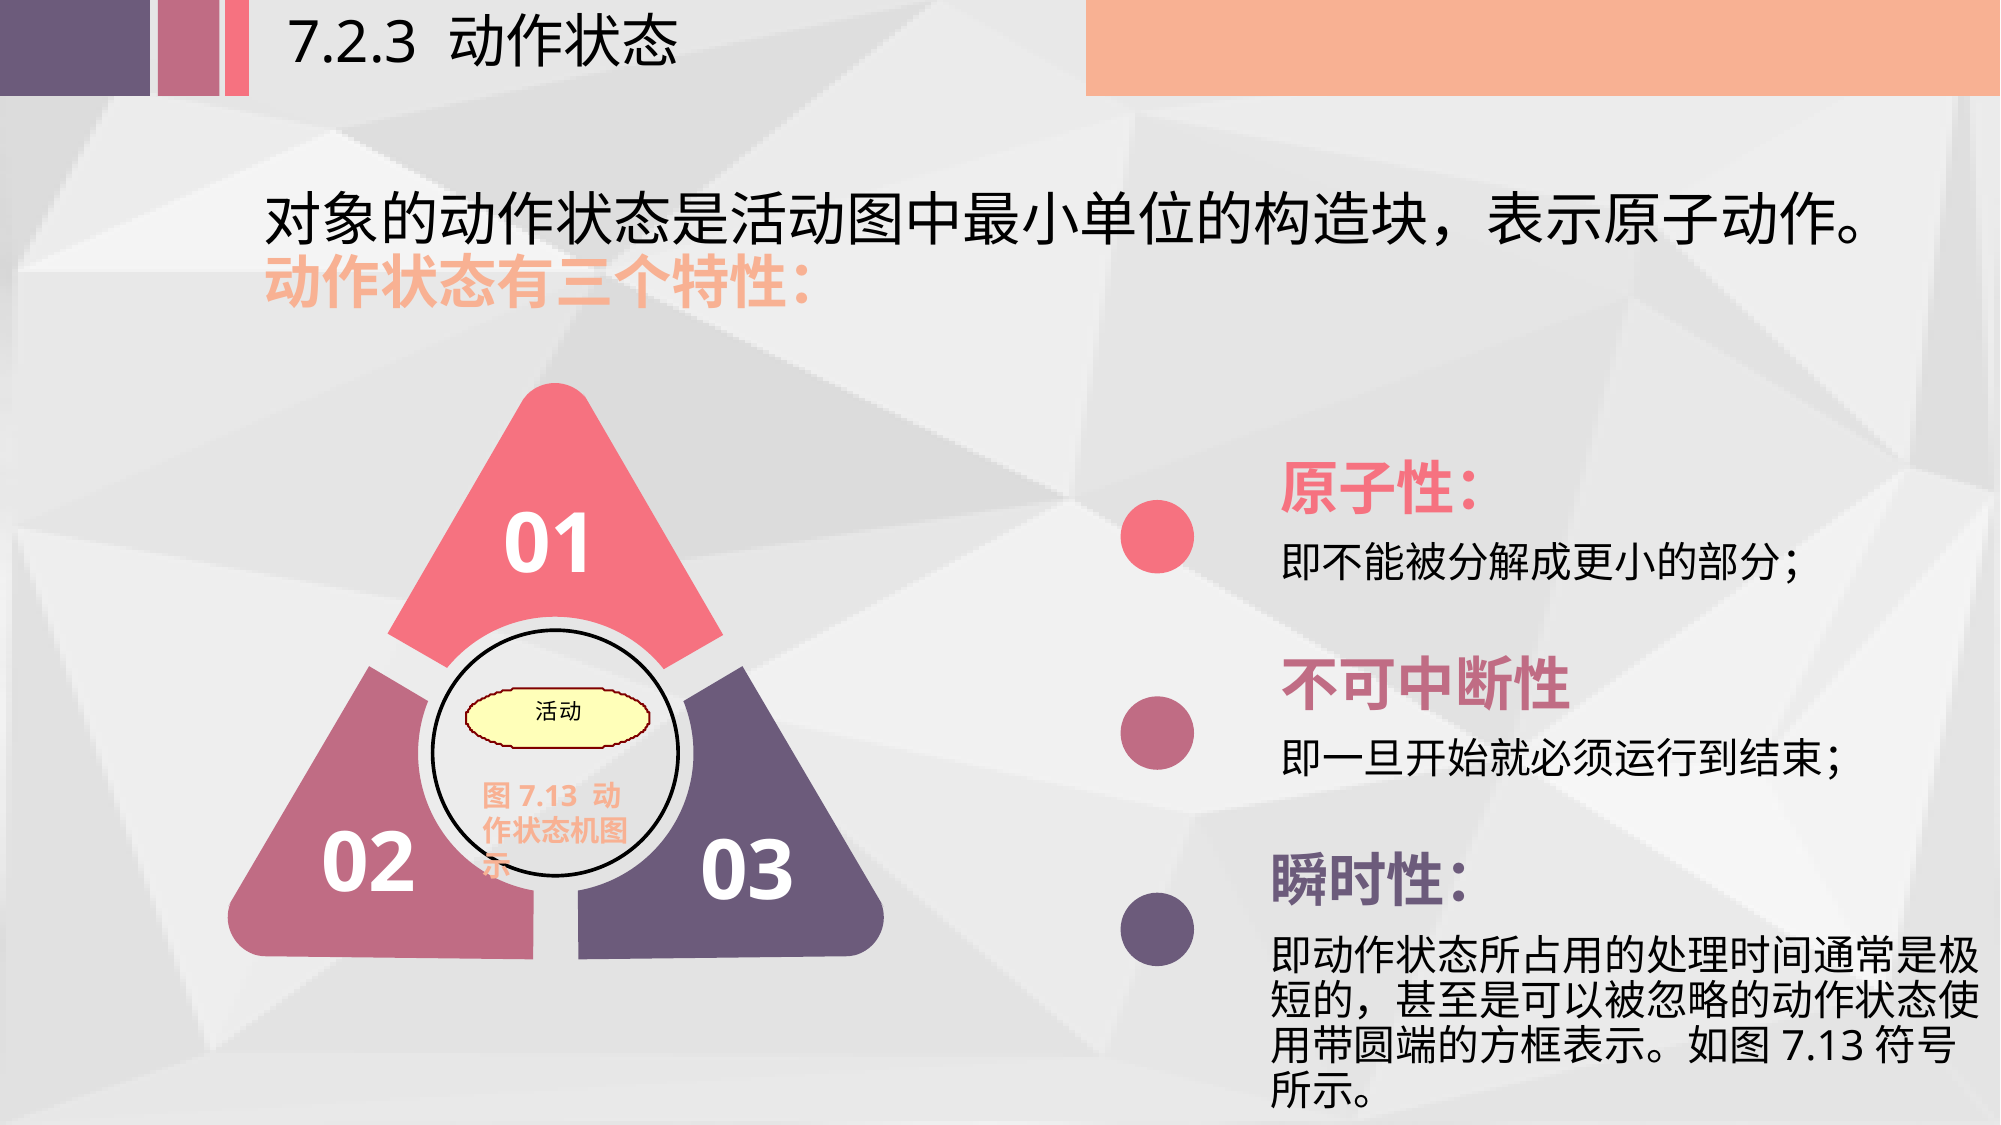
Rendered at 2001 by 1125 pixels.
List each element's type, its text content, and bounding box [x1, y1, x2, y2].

text_box [458, 630, 652, 677]
text_box 原子性： 即不能被分解成更小的部分； [1265, 443, 1838, 594]
text_box 瞬时性： 即动作状态所占用的处理时间通常是极短的，甚至是可以被忽略的动作状态使用带圆端的方框表示。如图7.13符号所示。 [1255, 836, 2000, 1122]
text_box [1086, 0, 2000, 96]
text_box 7.2.3 动作状态 [272, 0, 695, 82]
text_box 图7.13 动作状态机图示 [468, 769, 663, 940]
text_box [1120, 892, 1195, 967]
text_box [1120, 696, 1195, 770]
text_box 02 [306, 800, 432, 916]
text_box [578, 666, 884, 960]
text_box [1120, 499, 1195, 574]
text_box 01 [488, 481, 614, 597]
text_box [225, 0, 249, 96]
text_box [0, 0, 150, 96]
text_box [387, 383, 724, 670]
text_box [432, 679, 679, 840]
text_box [157, 0, 220, 96]
text_box 对象的动作状态是活动图中最小单位的构造块，表示原子动作。动作状态有三个特性： [248, 182, 1877, 324]
picture [0, 0, 2001, 1125]
text_box 03 [685, 808, 811, 924]
text_box 不可中断性 即一旦开始就必须运行到结束； [1265, 639, 1880, 791]
text_box [227, 666, 534, 960]
